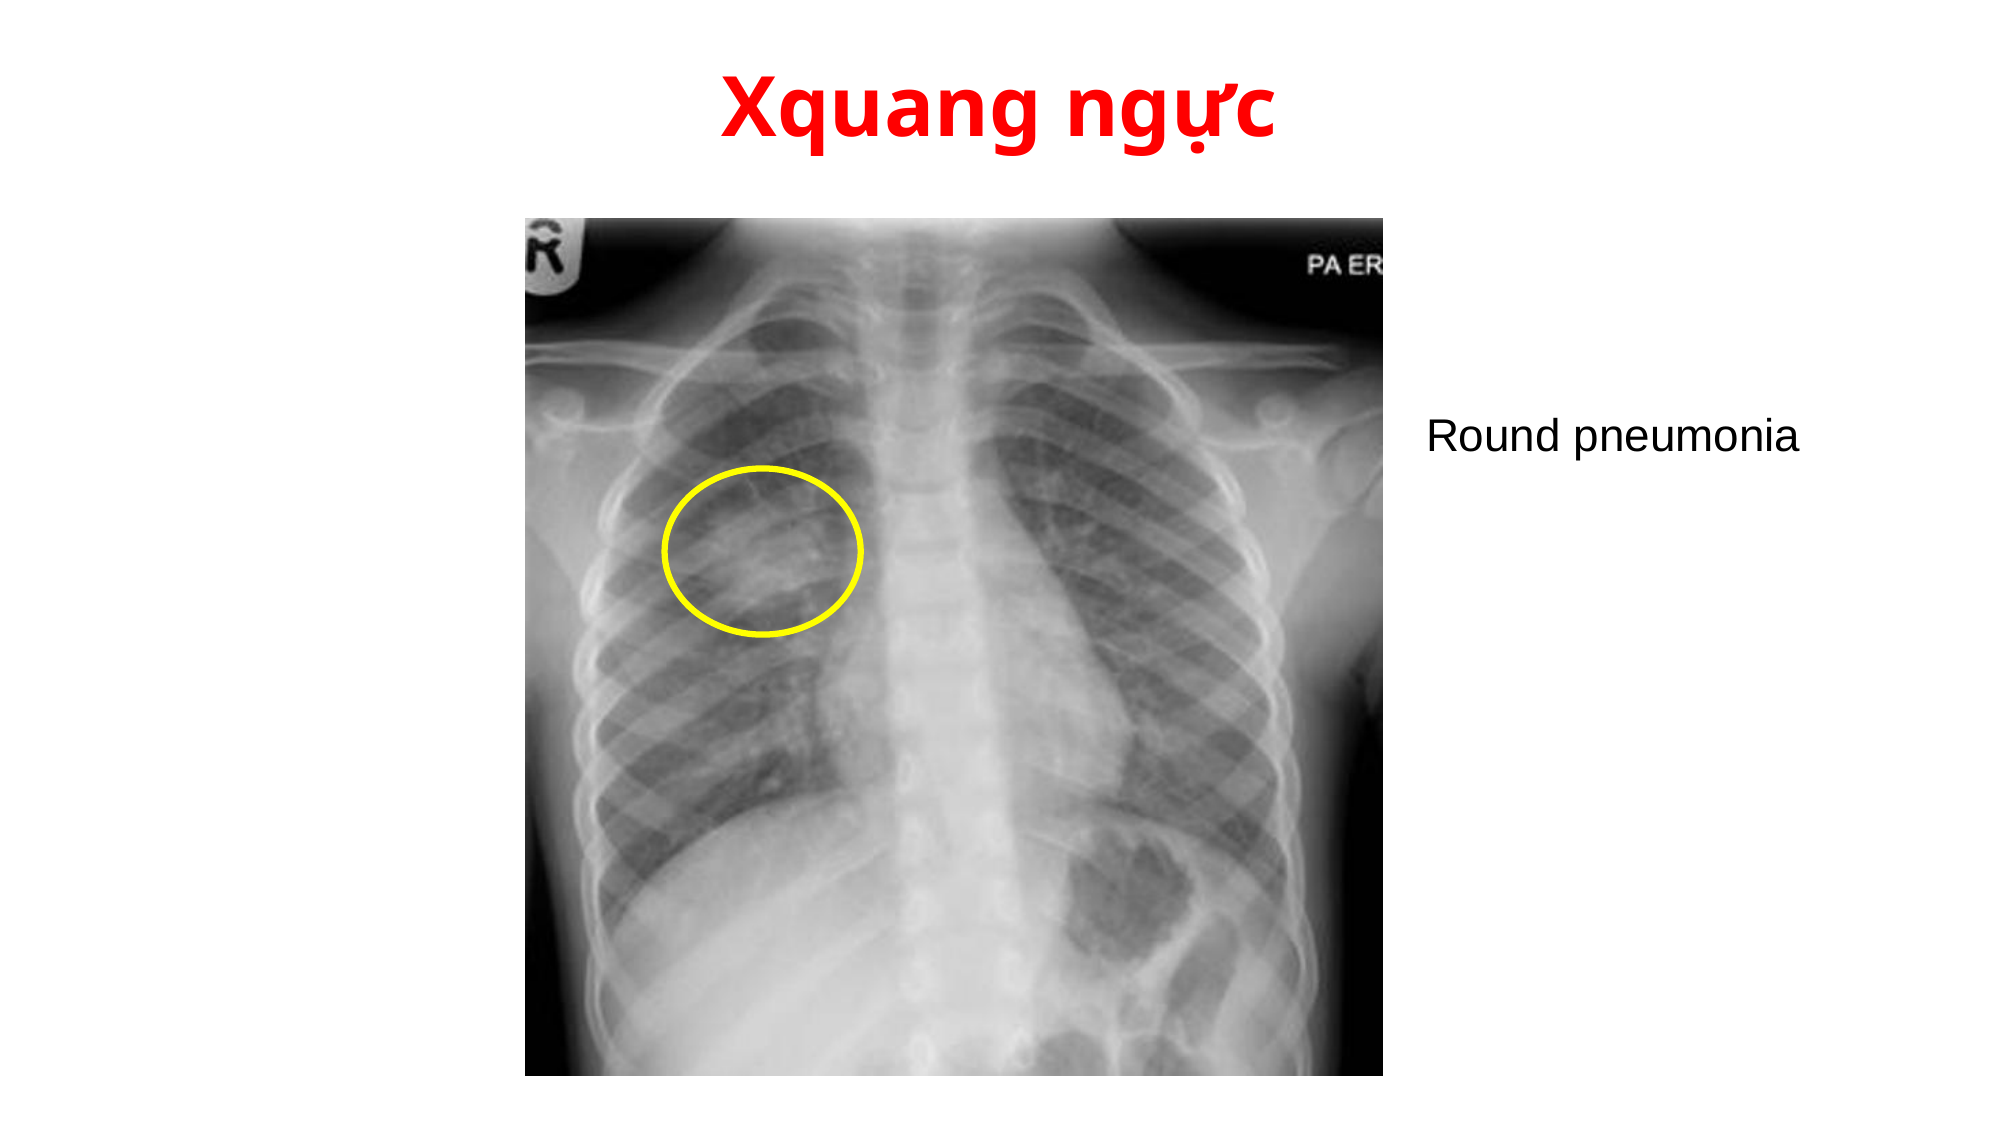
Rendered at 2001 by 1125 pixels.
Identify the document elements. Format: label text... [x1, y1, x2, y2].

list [524, 218, 1383, 1076]
title Xquang ngực [137, 0, 1863, 219]
text_box Round pneumonia [1411, 397, 1875, 469]
